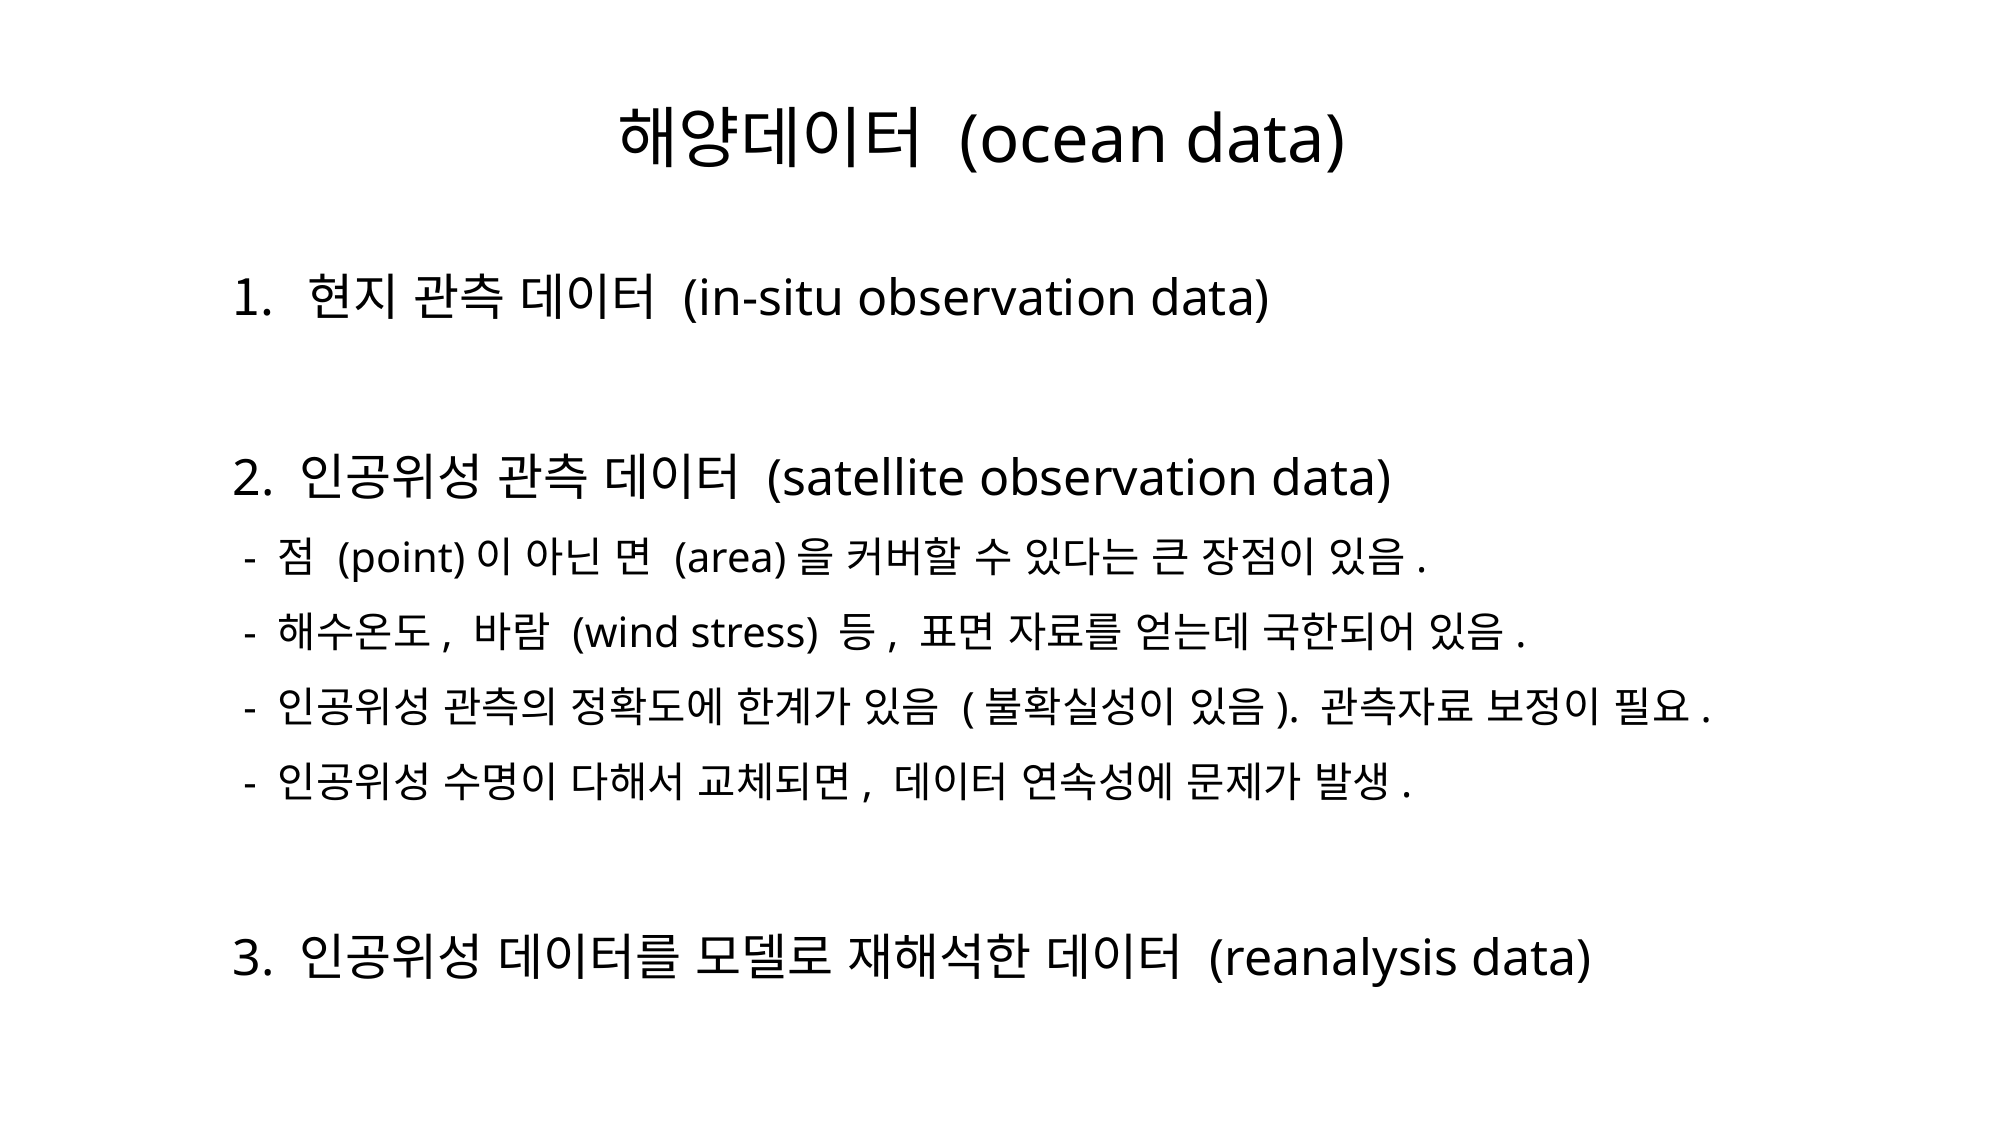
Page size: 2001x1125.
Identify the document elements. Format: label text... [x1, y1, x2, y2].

text_box 현지 관측 데이터 (in-situ observation data) 2. 인공위성 관측 데이터 (satellite observation data) - 점 (point)이 아닌 면 (area)을 커버할 수 있다는 큰 장점이 있음. - 해수온도, 바람 (wind stress) 등, 표면 자료를 얻는데 국한되어 있음. - 인공위성 관측의 정확도에 한계가 있음 (불확실성이 있음). 관측자료 보정이 필요. - 인공위성 수명이 다해서 교체되면, 데이터 연속성에 문제가 발생. 3. 인공위성 데이터를 모델로 재해석한 데이터 (reanalysis data) [217, 228, 1836, 993]
title 해양데이터 (ocean data) [43, 42, 1920, 188]
